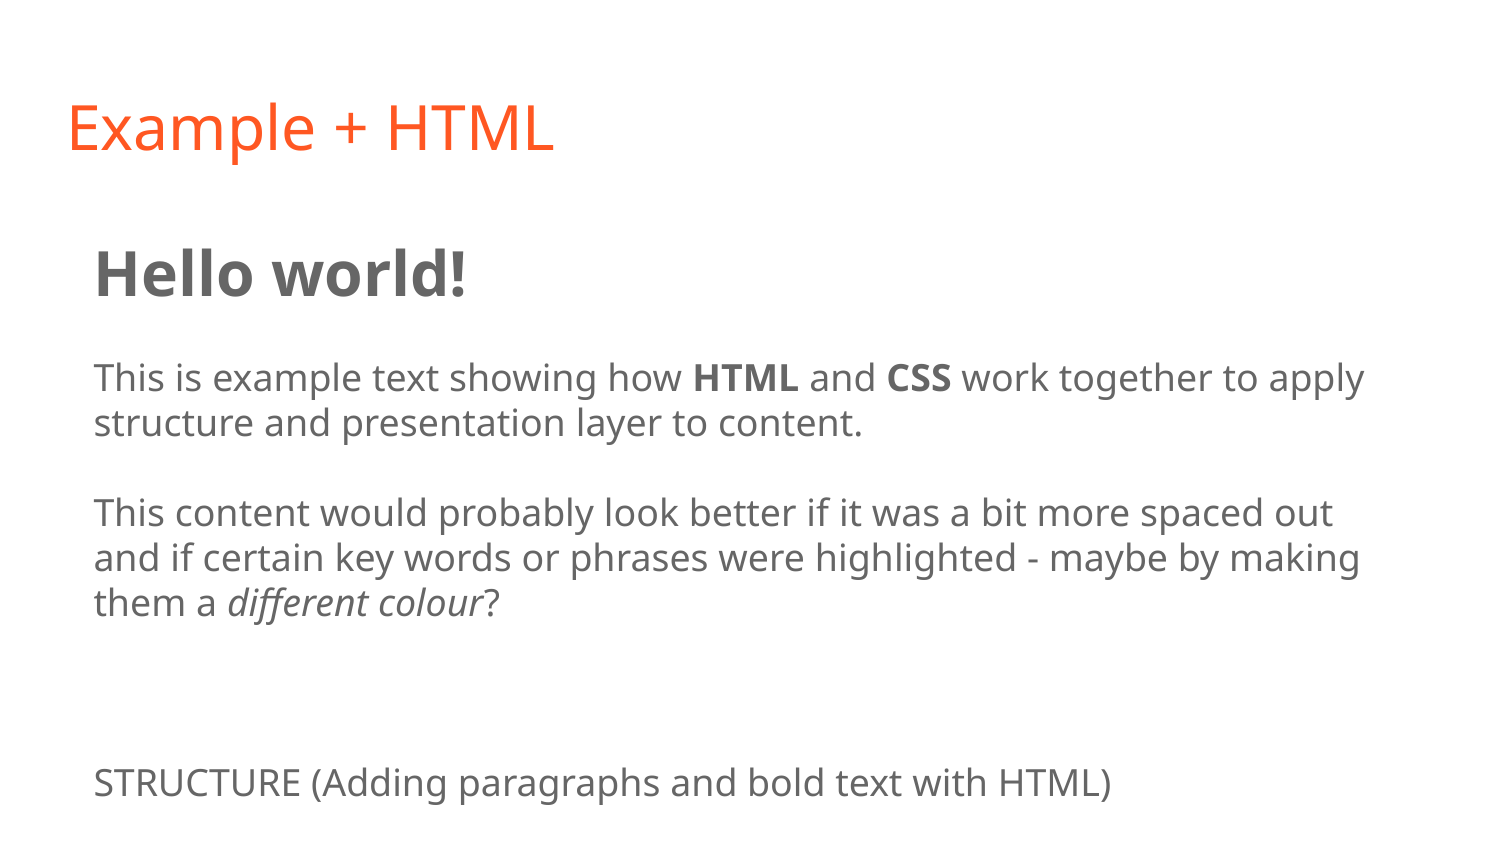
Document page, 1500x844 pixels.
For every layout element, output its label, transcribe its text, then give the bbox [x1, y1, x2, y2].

title Example + HTML [51, 72, 1449, 167]
text_box Hello world! This is example text showing how HTML and CSS work together to apply structure and presentation layer to content. This content would probably look better if it was a bit more spaced out and if certain key words or phrases were highlighted - maybe by making them a different colour? STRUCTURE (Adding paragraphs and bold text with HTML) [78, 174, 1405, 719]
